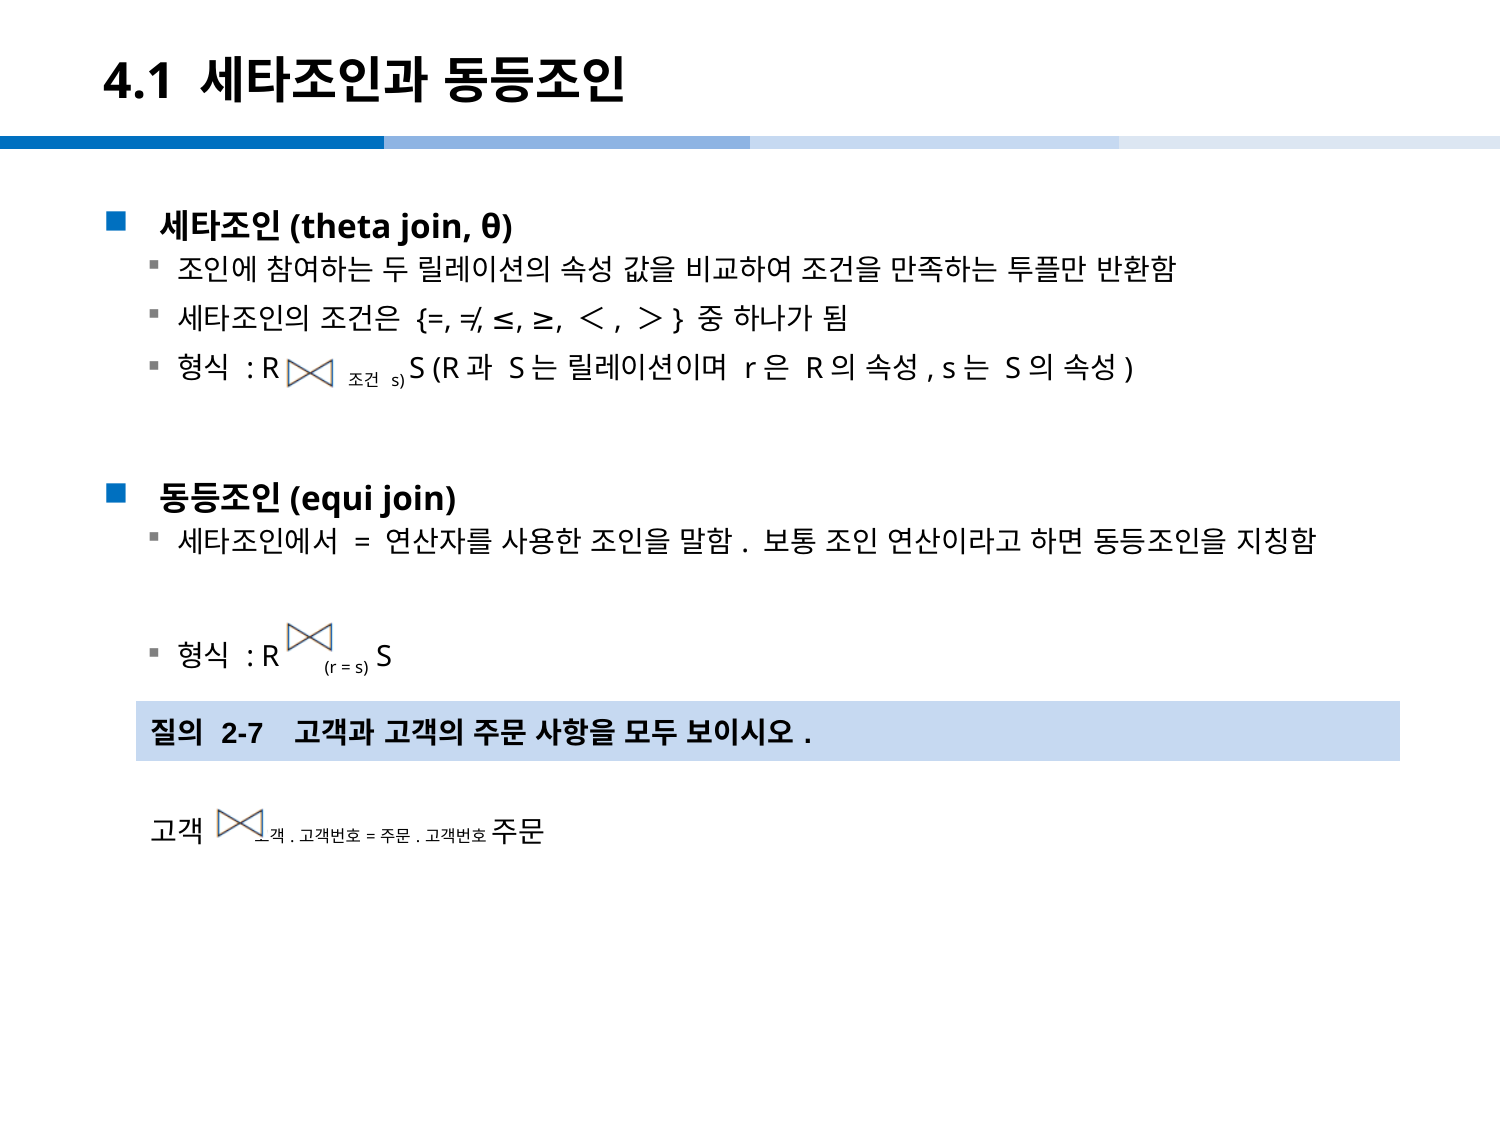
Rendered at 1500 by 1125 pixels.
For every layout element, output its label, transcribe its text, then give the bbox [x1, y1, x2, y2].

table_cell 고객 고객.고객번호=주문.고객번호 주문 [136, 761, 1400, 859]
picture [213, 807, 267, 840]
picture [283, 357, 337, 389]
picture [282, 621, 336, 654]
list 세타조인(theta join, θ) 조인에 참여하는 두 릴레이션의 속성 값을 비교하여 조건을 만족하는 투플만 반환함 세타조인의 조건은 {=, ≠, ≤, ≥, ＜, ＞} 중 하나가 됨 형식 : R (r 조건 s) S (R과 S는 릴레이션이며 r은 R의 속성, s는 S의 속성) 동등조인(equi join) 세타조인에서 = 연산자를 사용한 조인을 말함. 보통 조인 연산이라고 하면 동등조인을 지칭함 형식 : R (r = s) S [88, 177, 1412, 1077]
title 4.1 세타조인과 동등조인 [88, 32, 1330, 124]
table_header 질의 2-7 고객과 고객의 주문 사항을 모두 보이시오. [136, 701, 1400, 761]
